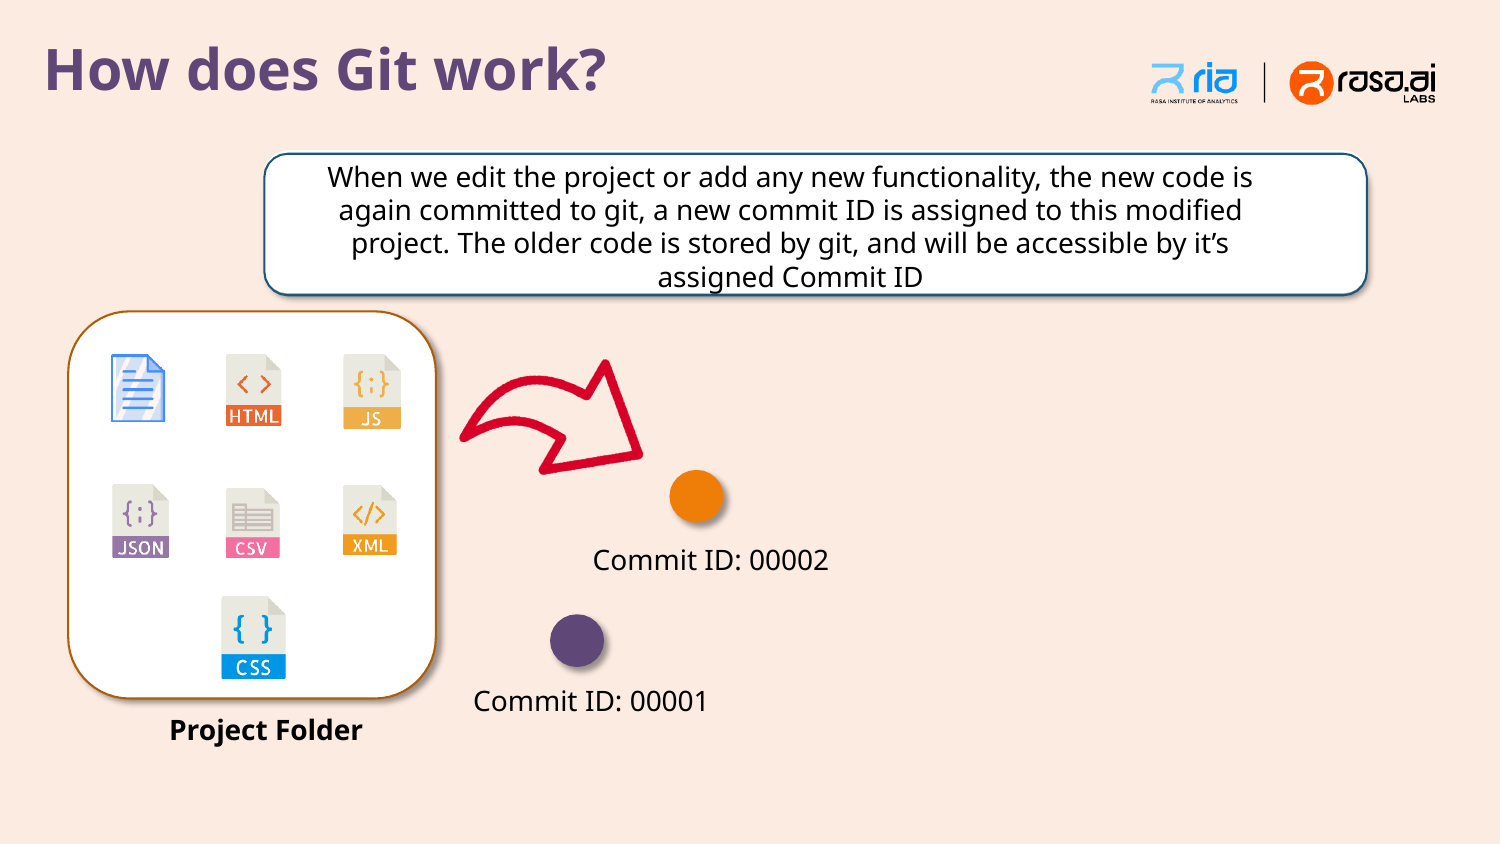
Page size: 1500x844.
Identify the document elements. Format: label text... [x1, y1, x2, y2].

text_box Commit ID: 00002 [738, 539, 850, 576]
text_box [260, 149, 1377, 305]
title How does Git work? [41, 30, 984, 174]
picture [211, 596, 295, 680]
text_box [65, 304, 735, 712]
picture [1149, 59, 1435, 105]
text_box Commit ID: 00001 Project Folder [167, 719, 713, 746]
